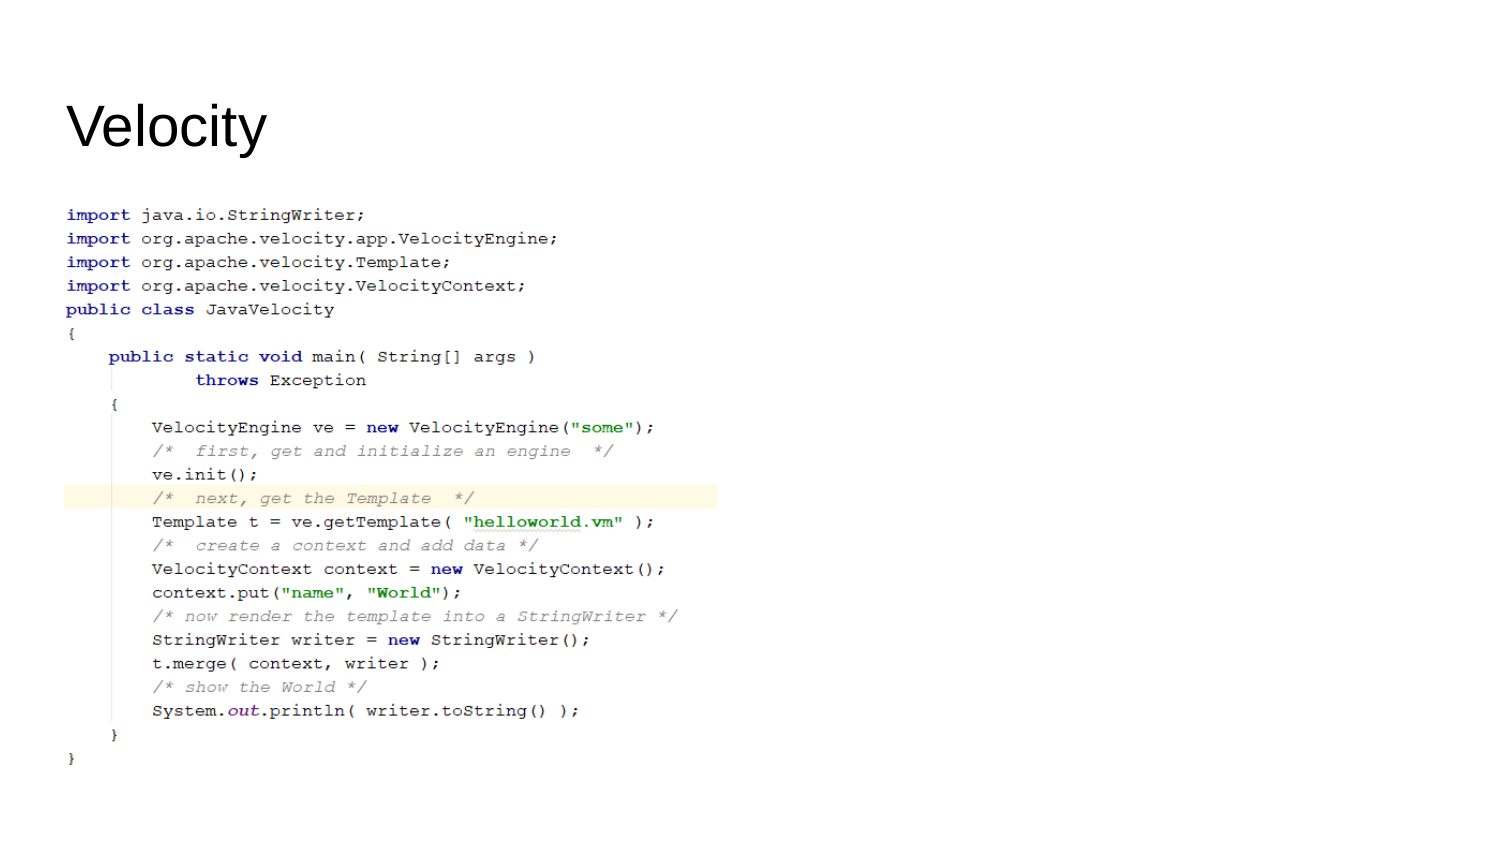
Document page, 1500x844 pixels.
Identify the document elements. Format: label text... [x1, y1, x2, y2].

picture [64, 206, 717, 780]
title Velocity [51, 72, 1449, 167]
